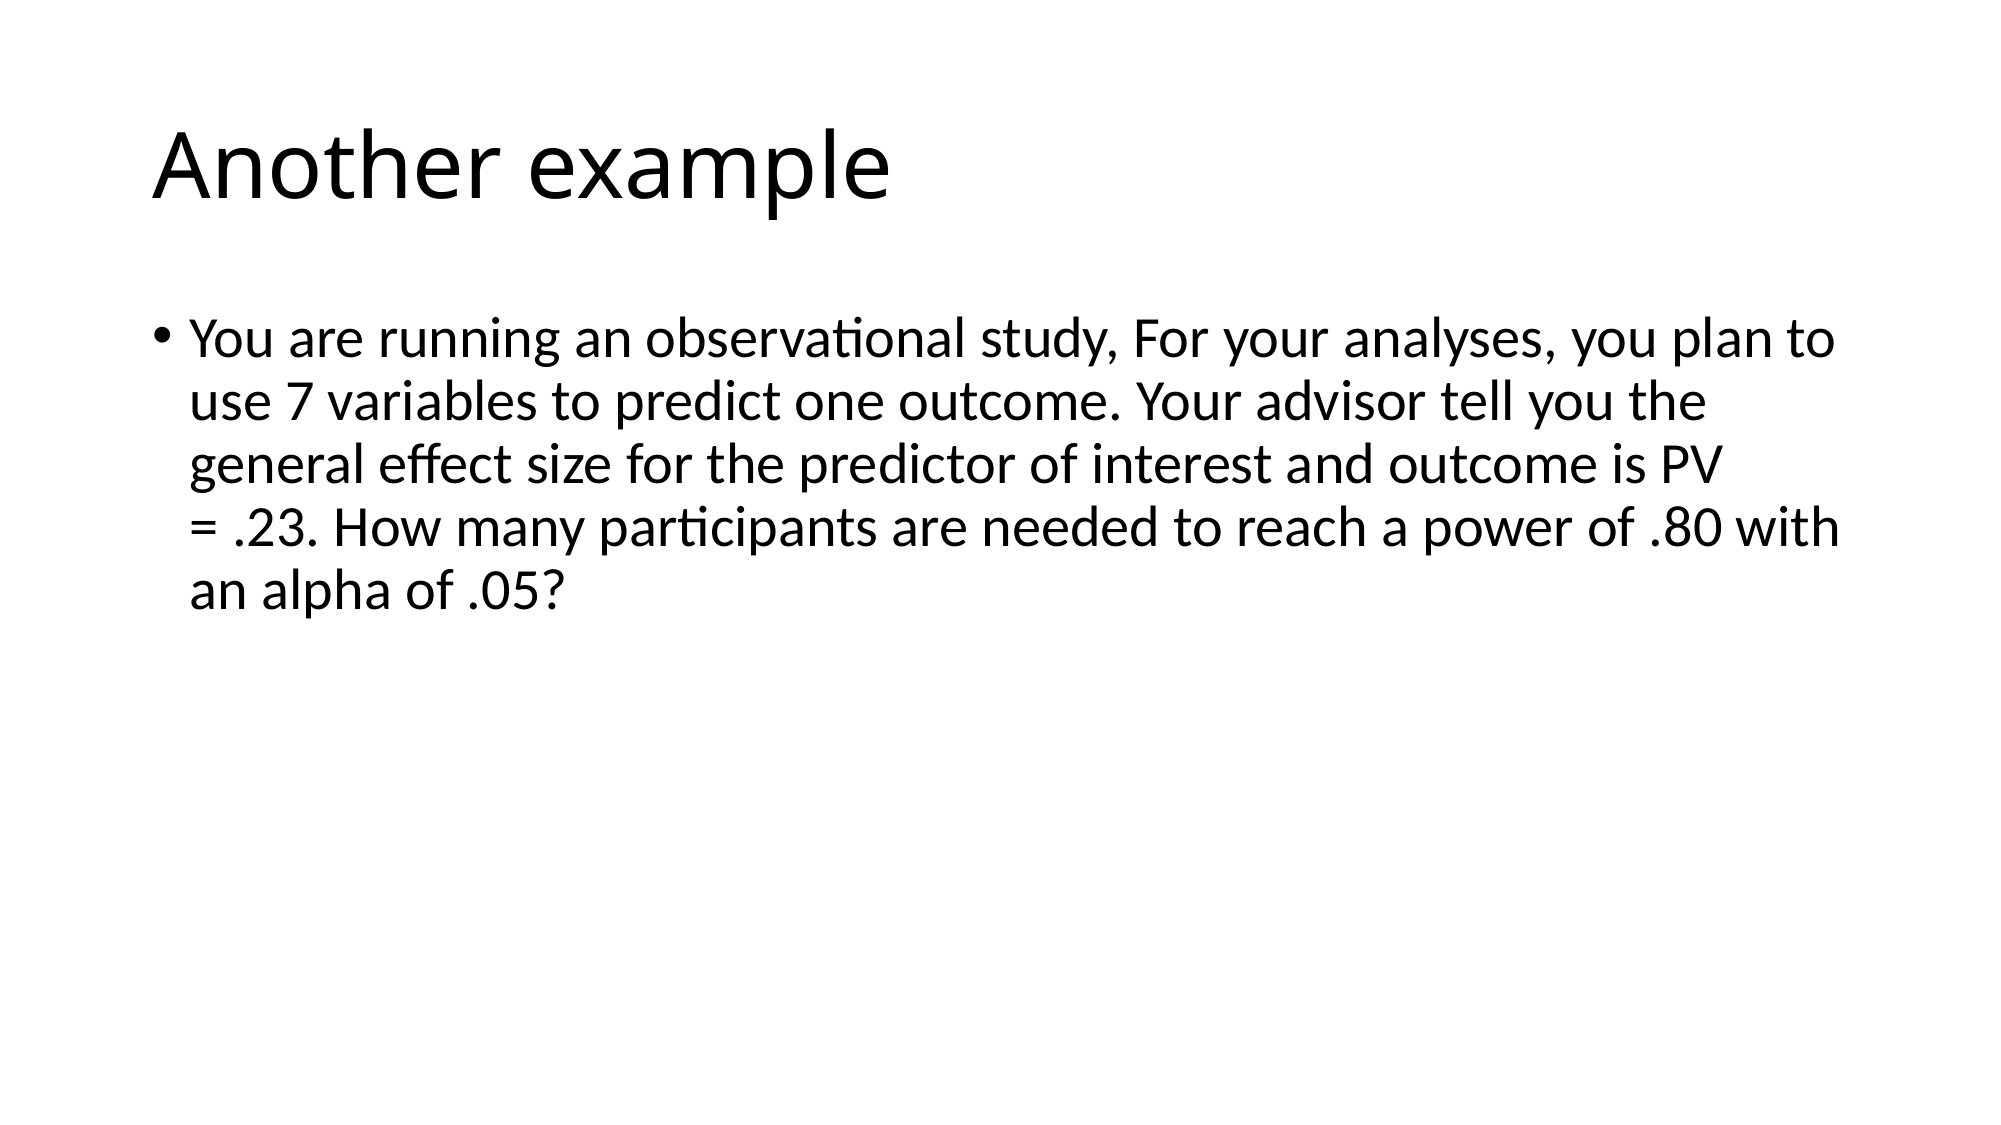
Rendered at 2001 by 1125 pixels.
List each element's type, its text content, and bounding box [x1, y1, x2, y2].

title Another example [137, 59, 1863, 278]
list You are running an observational study, For your analyses, you plan to use 7 variables to predict one outcome. Your advisor tell you the general effect size for the predictor of interest and outcome is PV = .23. How many participants are needed to reach a power of .80 with an alpha of .05? [137, 299, 1863, 1014]
